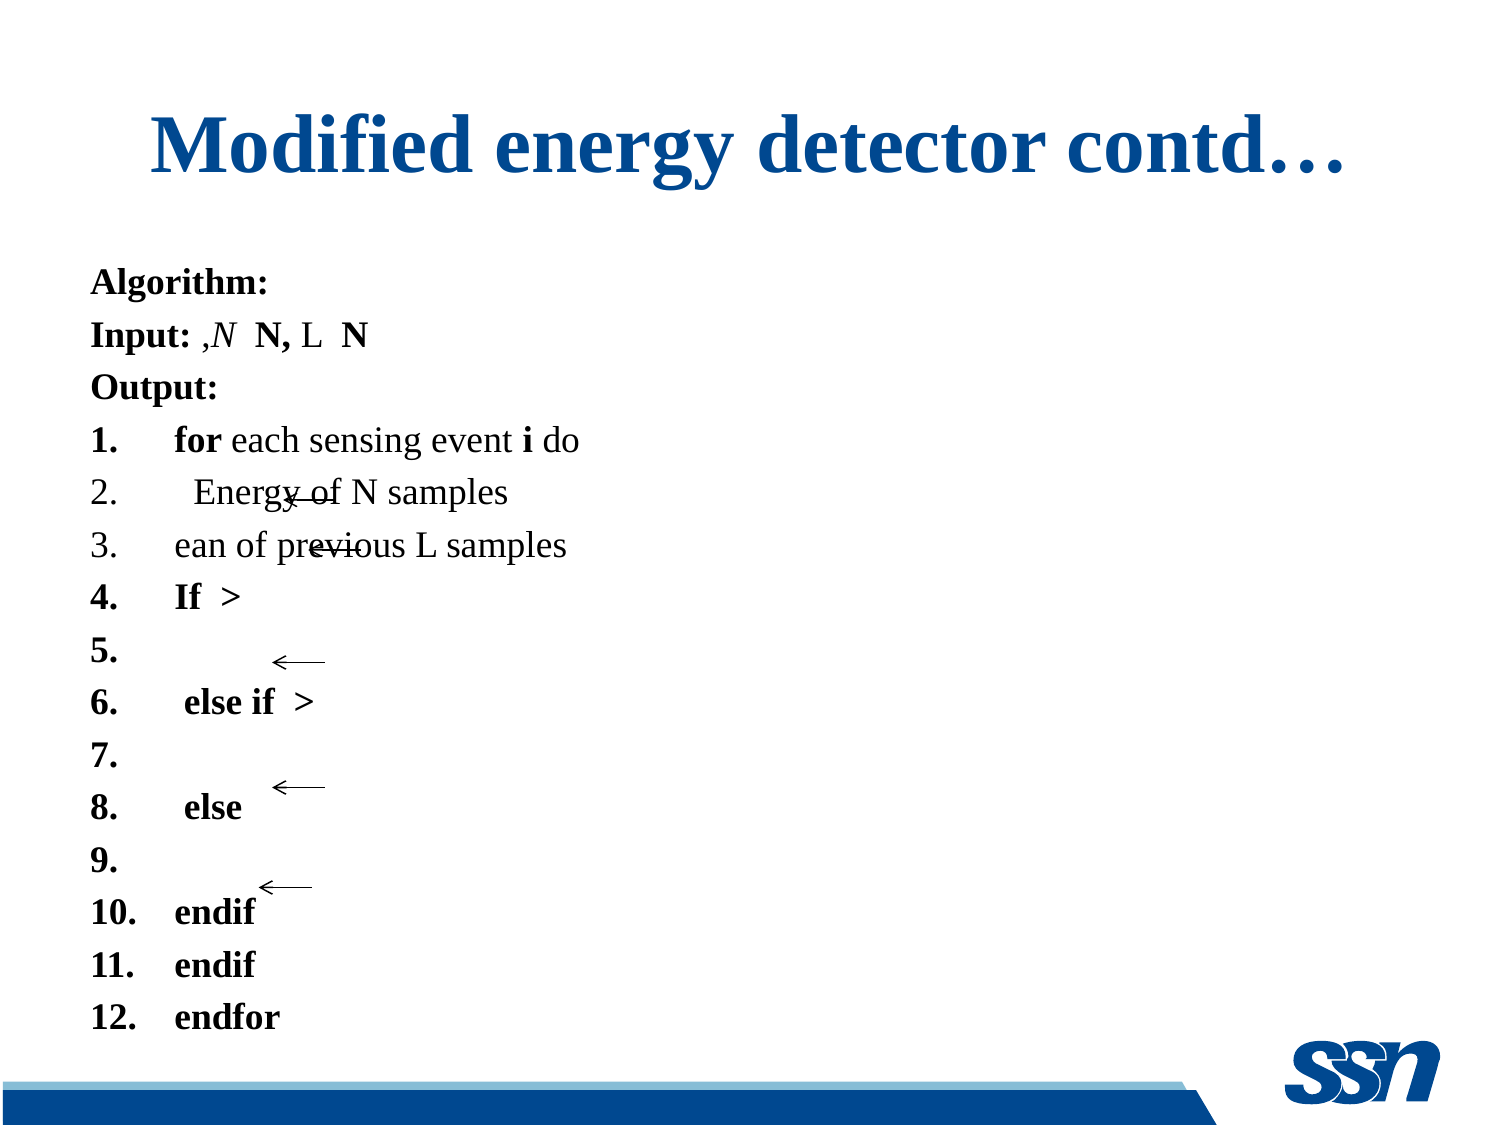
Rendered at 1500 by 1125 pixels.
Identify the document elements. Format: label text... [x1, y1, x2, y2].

title Modified energy detector contd… [75, 45, 1425, 233]
